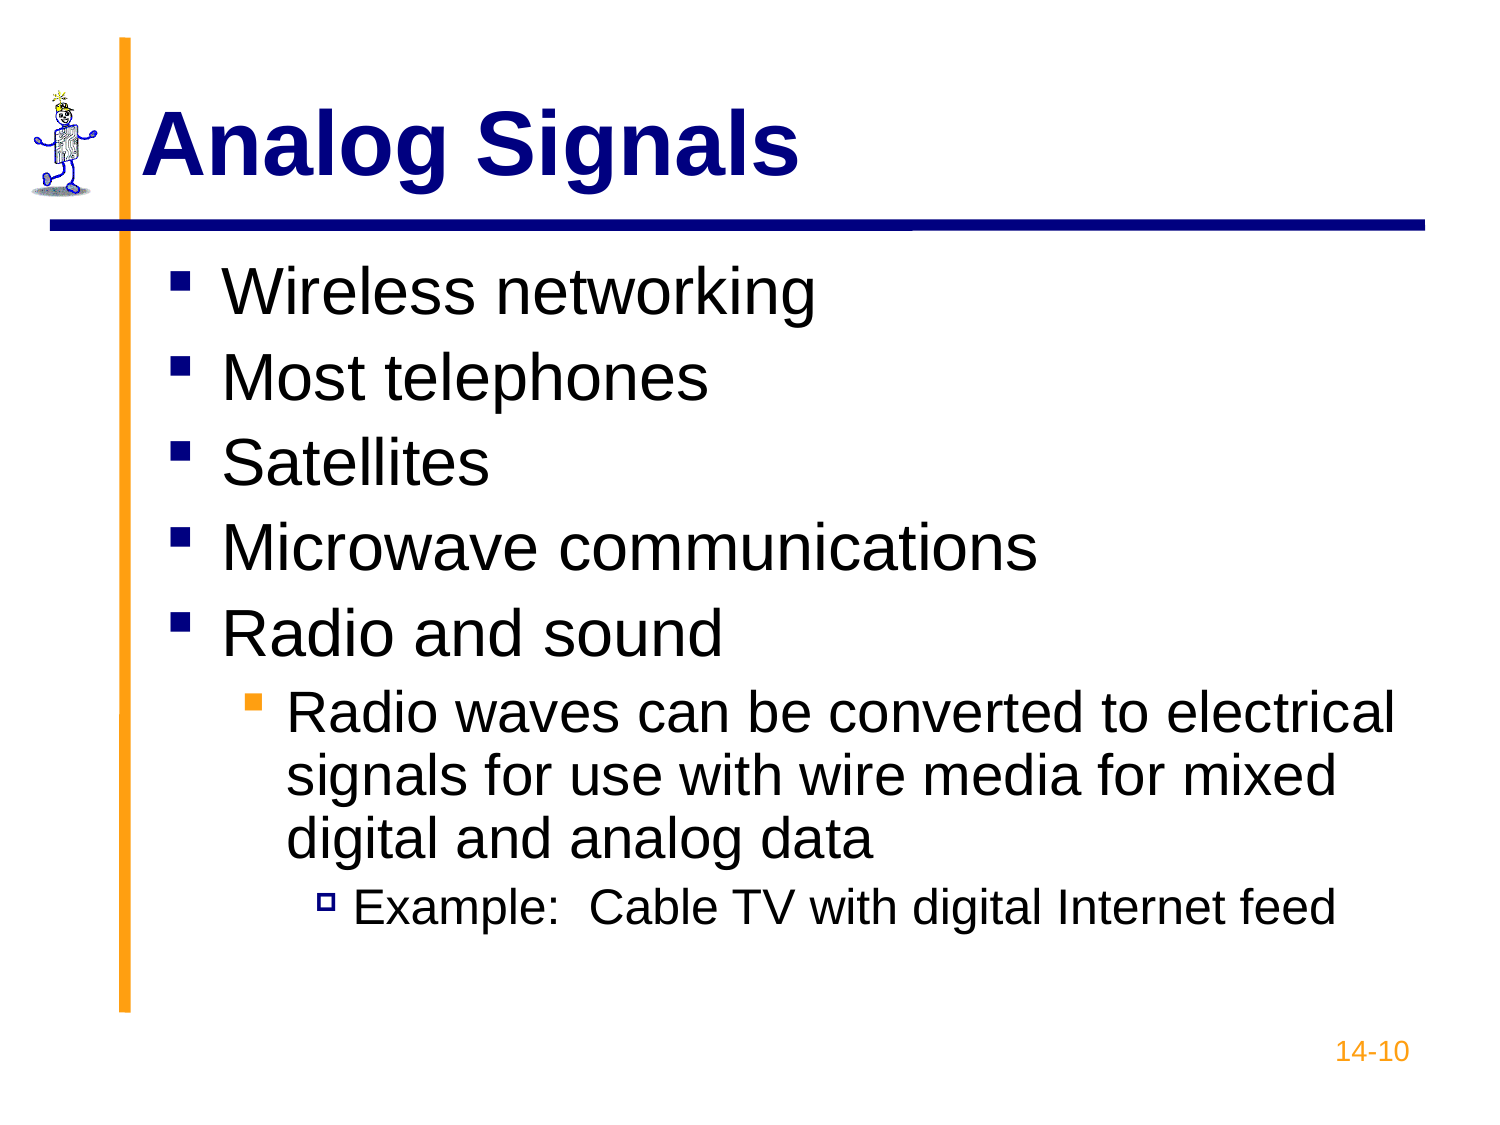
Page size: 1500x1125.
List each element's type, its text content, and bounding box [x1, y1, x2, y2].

title Analog Signals [124, 44, 1426, 233]
picture [24, 87, 105, 204]
slide_number 14-10 [1074, 1024, 1426, 1103]
list Wireless networking Most telephones Satellites Microwave communications Radio and sound Radio waves can be converted to electrical signals for use with wire media for mixed digital and analog data Example: Cable TV with digital Internet feed [149, 249, 1426, 993]
